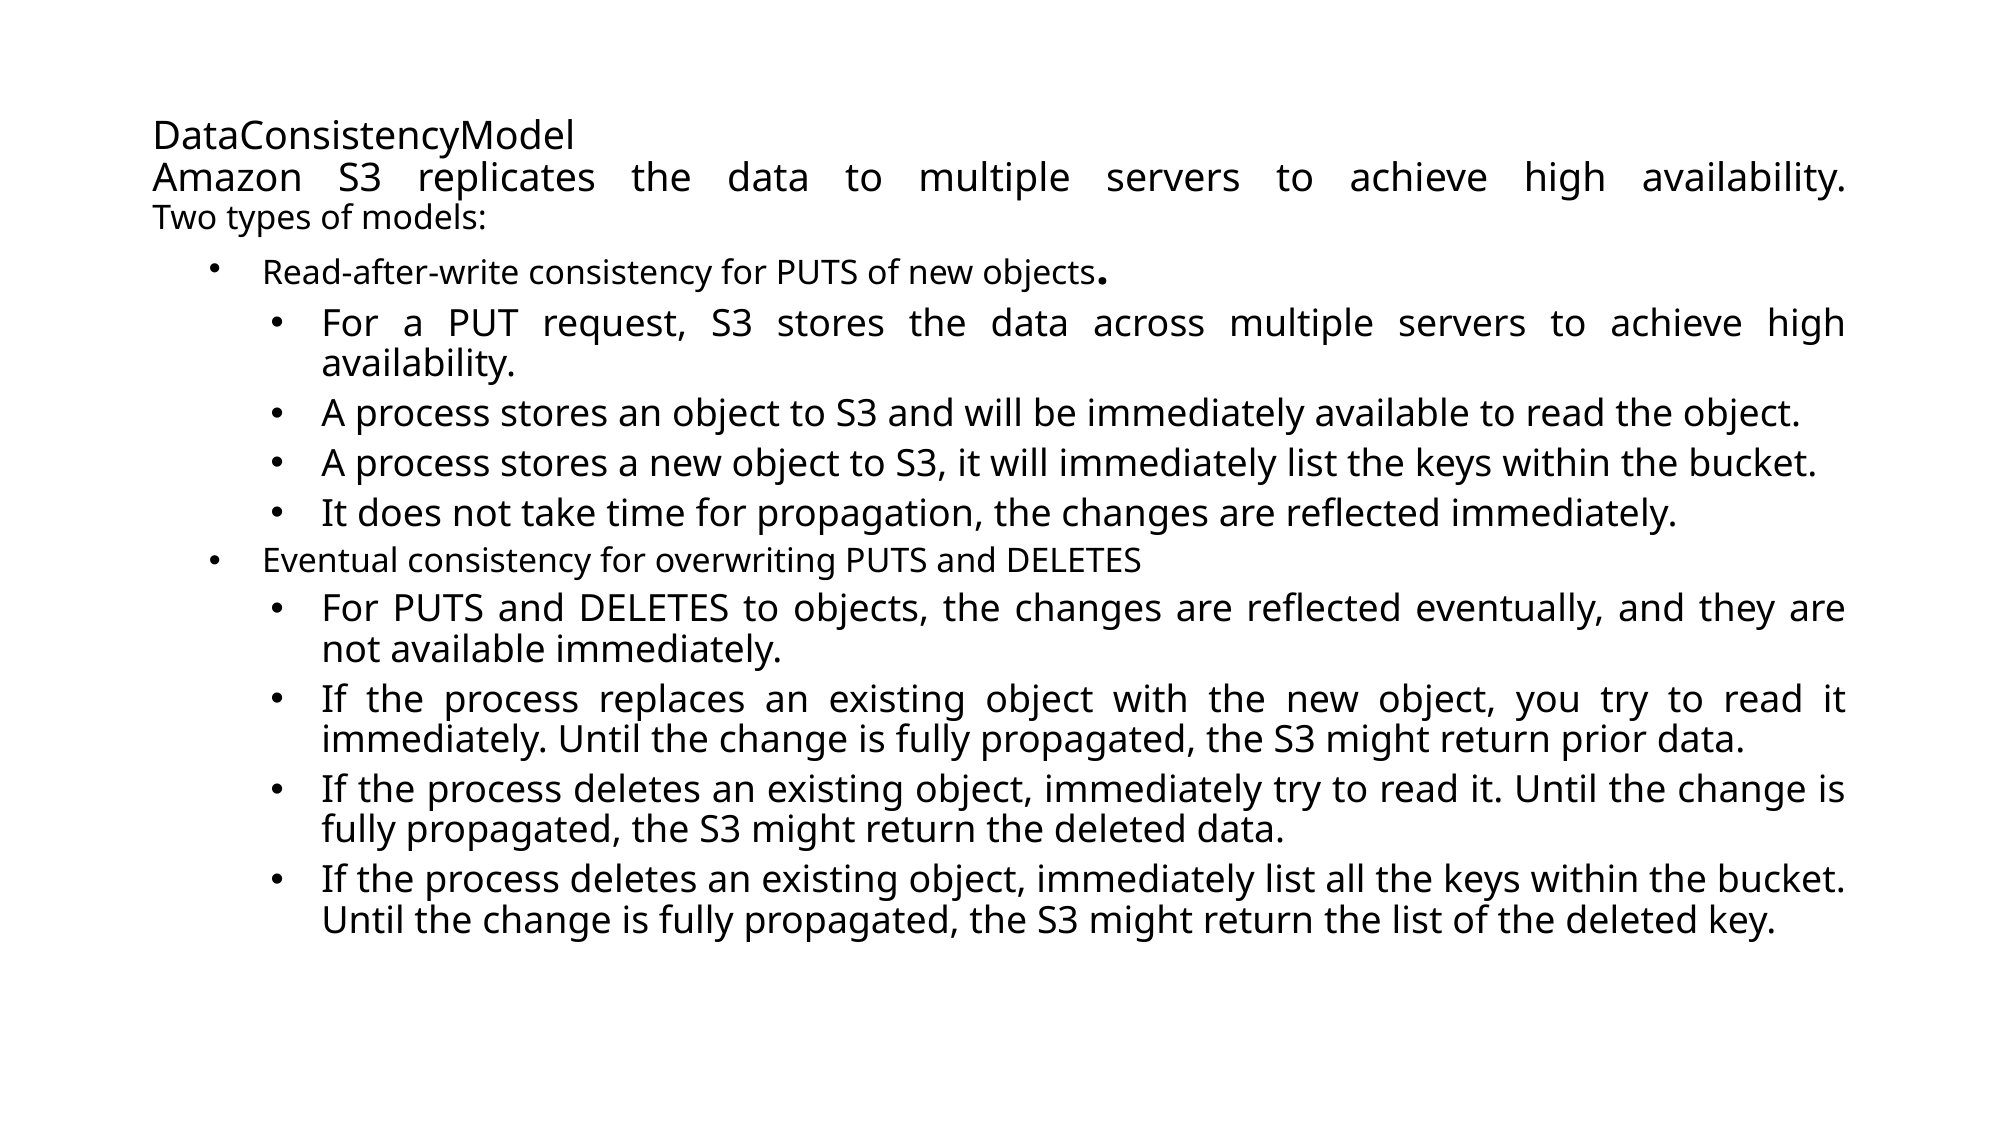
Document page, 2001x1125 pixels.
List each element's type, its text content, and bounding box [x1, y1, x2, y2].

list DataConsistencyModel Amazon S3 replicates the data to multiple servers to achieve high availability. Two types of models: Read-after-write consistency for PUTS of new objects. For a PUT request, S3 stores the data across multiple servers to achieve high availability. A process stores an object to S3 and will be immediately available to read the object. A process stores a new object to S3, it will immediately list the keys within the bucket. It does not take time for propagation, the changes are reflected immediately. Eventual consistency for overwriting PUTS and DELETES For PUTS and DELETES to objects, the changes are reflected eventually, and they are not available immediately. If the process replaces an existing object with the new object, you try to read it immediately. Until the change is fully propagated, the S3 might return prior data. If the process deletes an existing object, immediately try to read it. Until the change is fully propagated, the S3 might return the deleted data. If the process deletes an existing object, immediately list all the keys within the bucket. Until the change is fully propagated, the S3 might return the list of the deleted key. [137, 107, 1863, 1014]
